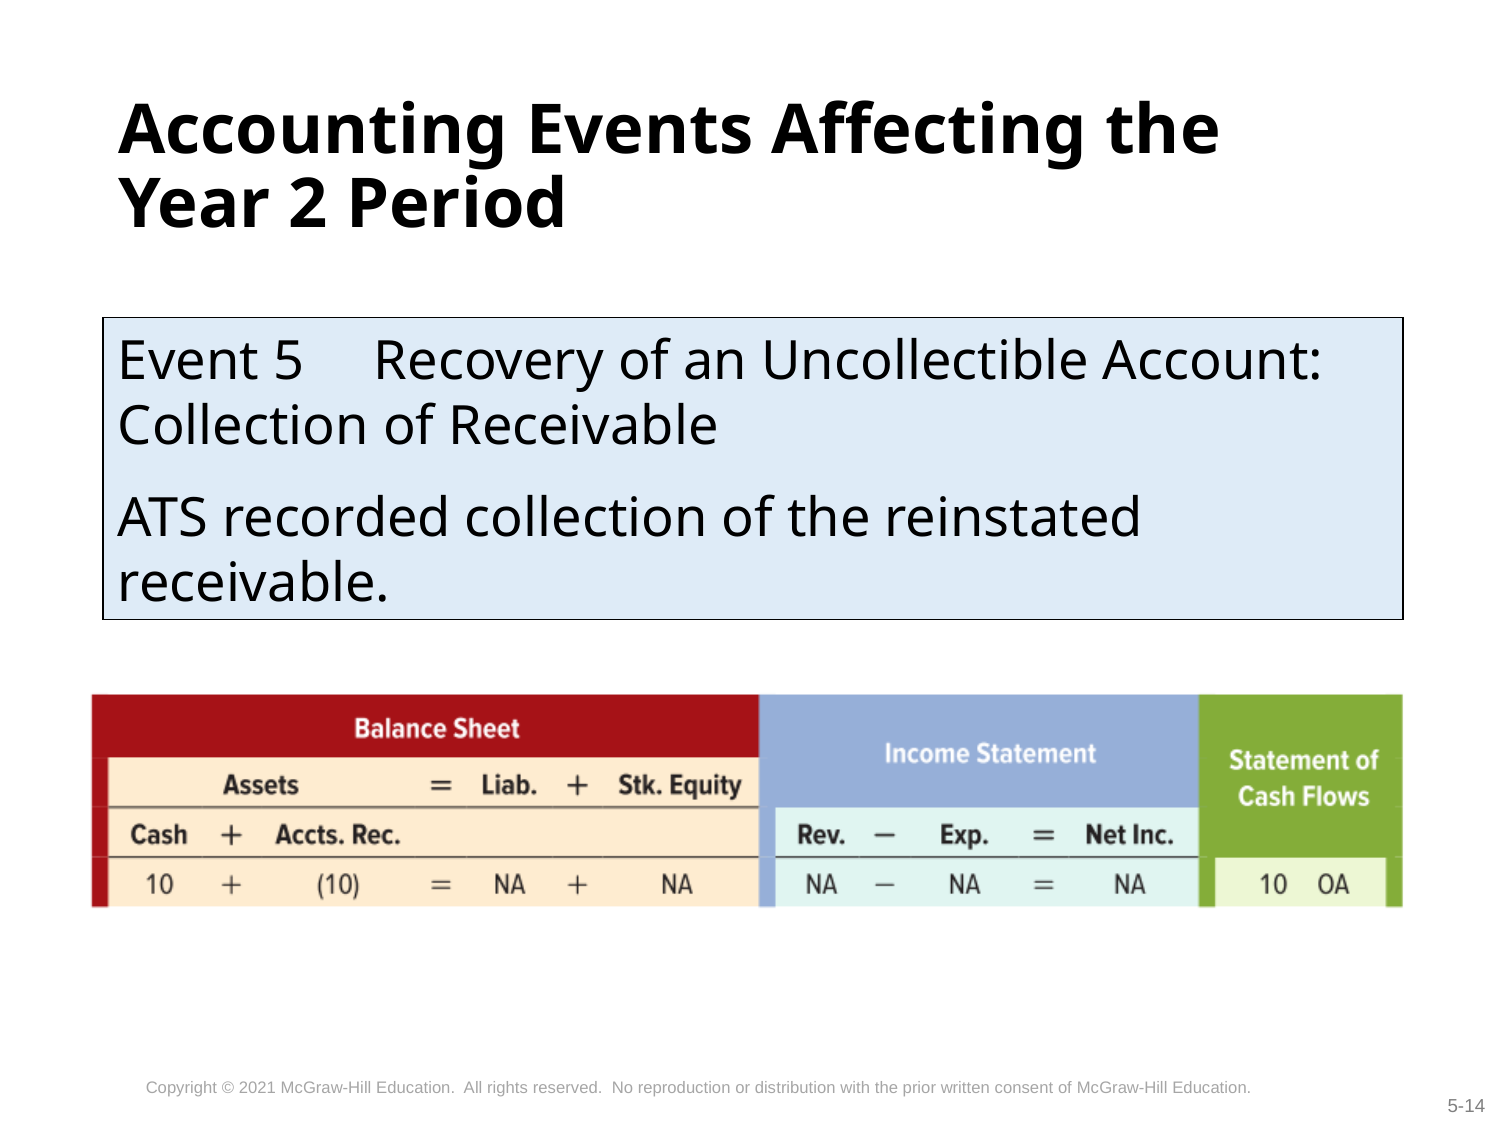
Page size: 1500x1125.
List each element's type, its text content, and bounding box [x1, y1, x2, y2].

picture [86, 687, 1414, 916]
title Accounting Events Affecting the Year 2 Period [103, 59, 1397, 278]
text_box Event 5 Recovery of an Uncollectible Account: Collection of Receivable ATS recorded collection of the reinstated receivable. [103, 317, 1404, 620]
